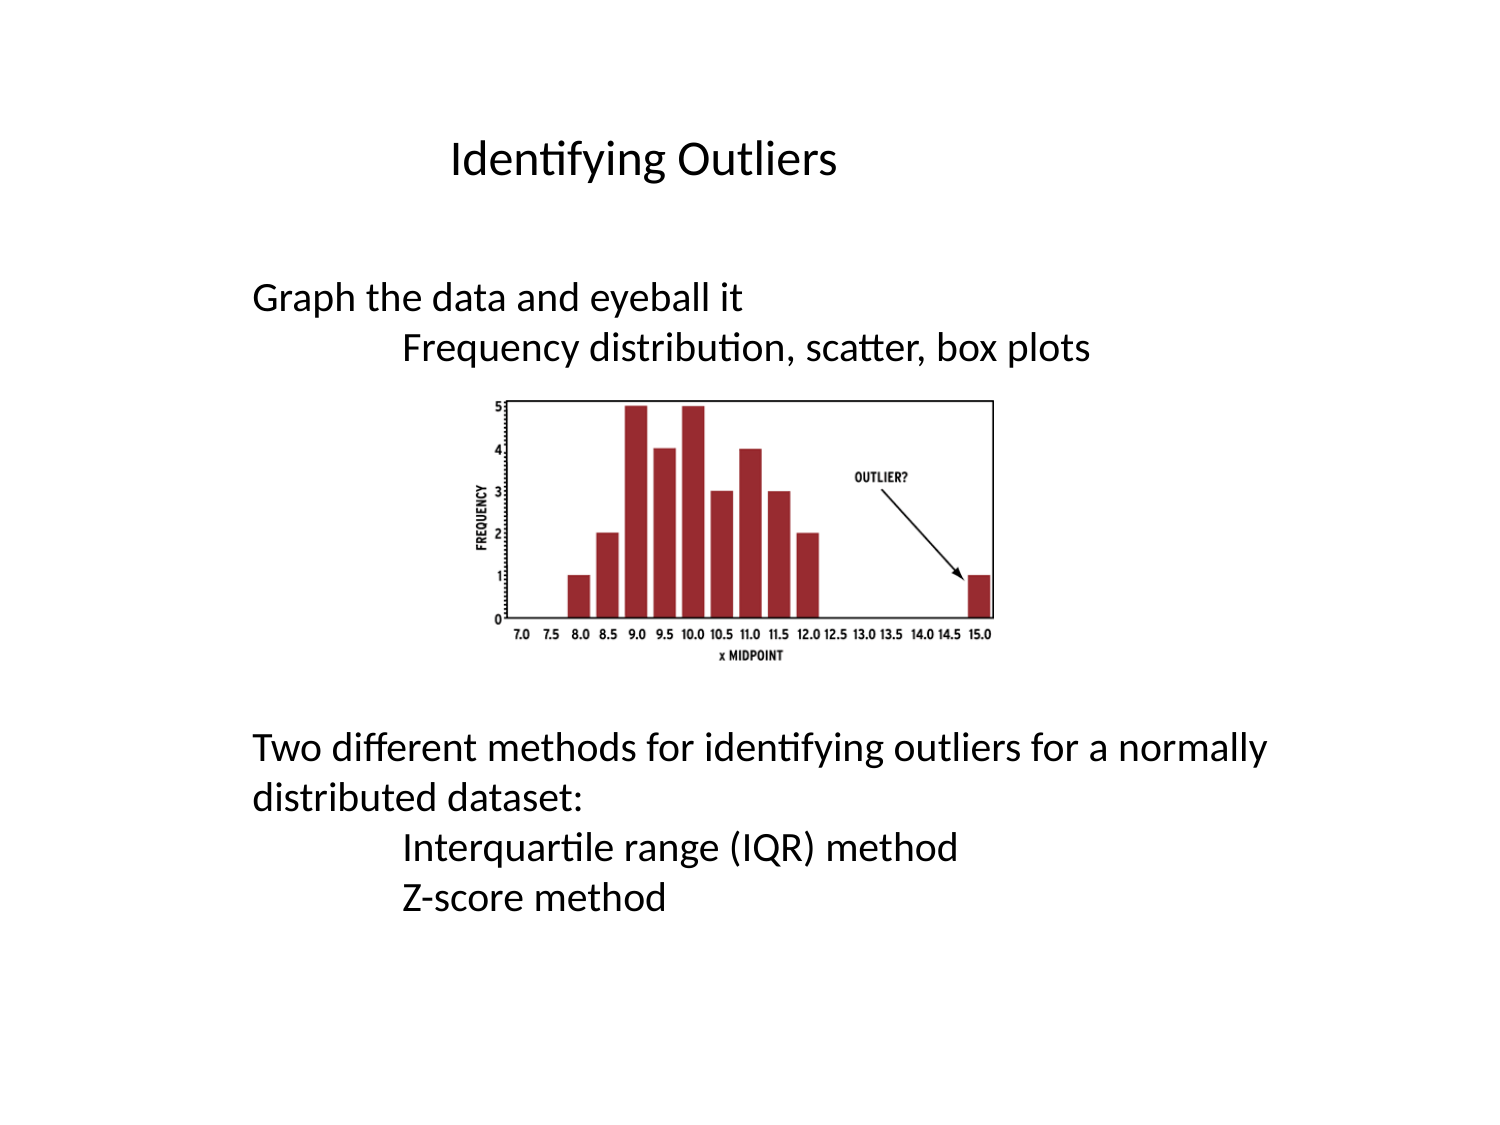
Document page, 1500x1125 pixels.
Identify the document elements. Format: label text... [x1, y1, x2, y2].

text_box Graph the data and eyeball it Frequency distribution, scatter, box plots Two different methods for identifying outliers for a normally distributed dataset: Interquartile range (IQR) method Z-score method [237, 262, 1288, 928]
text_box Identifying Outliers [435, 117, 853, 193]
picture [474, 399, 994, 664]
